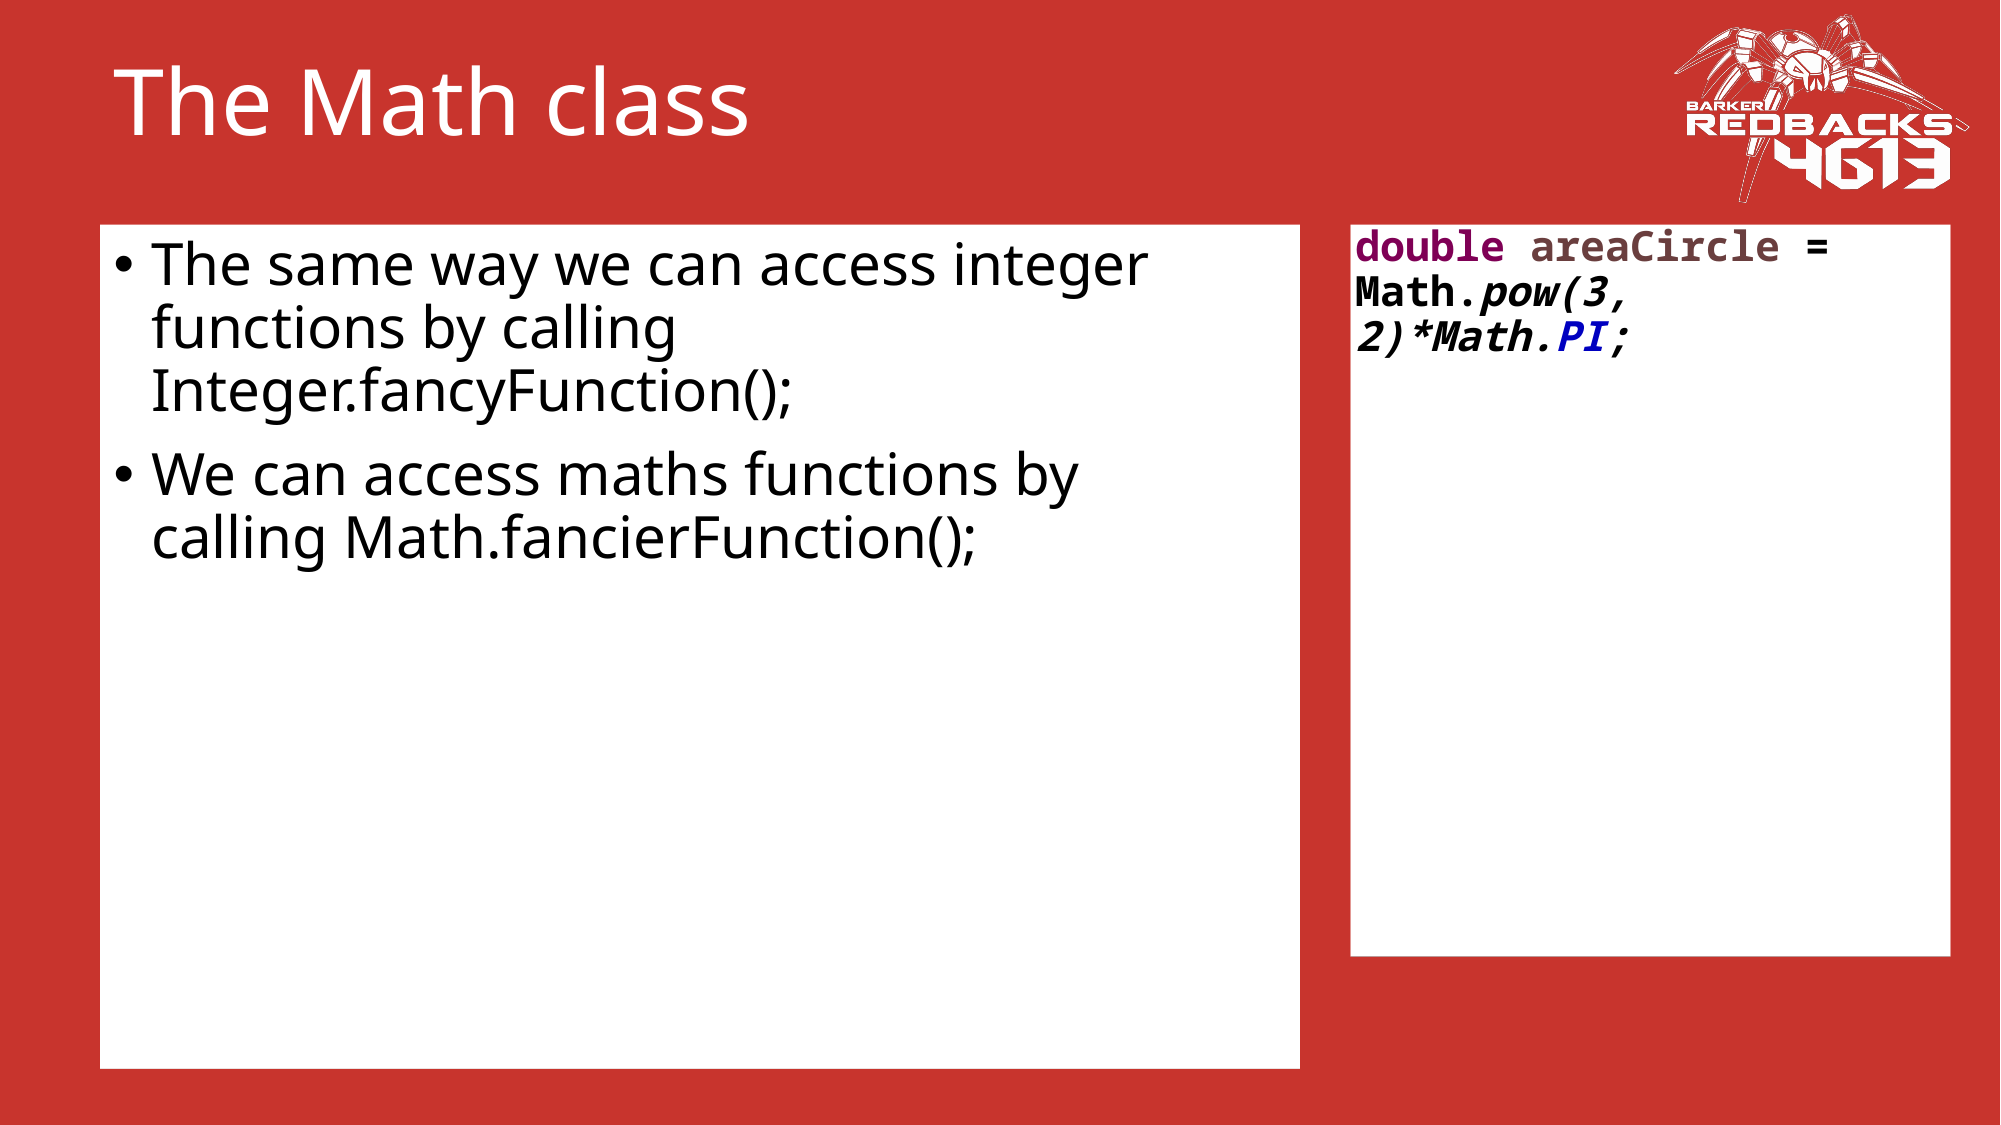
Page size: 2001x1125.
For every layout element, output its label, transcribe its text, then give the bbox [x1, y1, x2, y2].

list The same way we can access integer functions by calling Integer.fancyFunction(); We can access maths functions by calling Math.fancierFunction(); [98, 228, 1285, 1070]
title The Math class [98, 0, 1675, 215]
picture [0, 0, 2000, 1125]
list double areaCircle = Math.pow(3, 2)*Math.PI; [1340, 217, 1945, 953]
